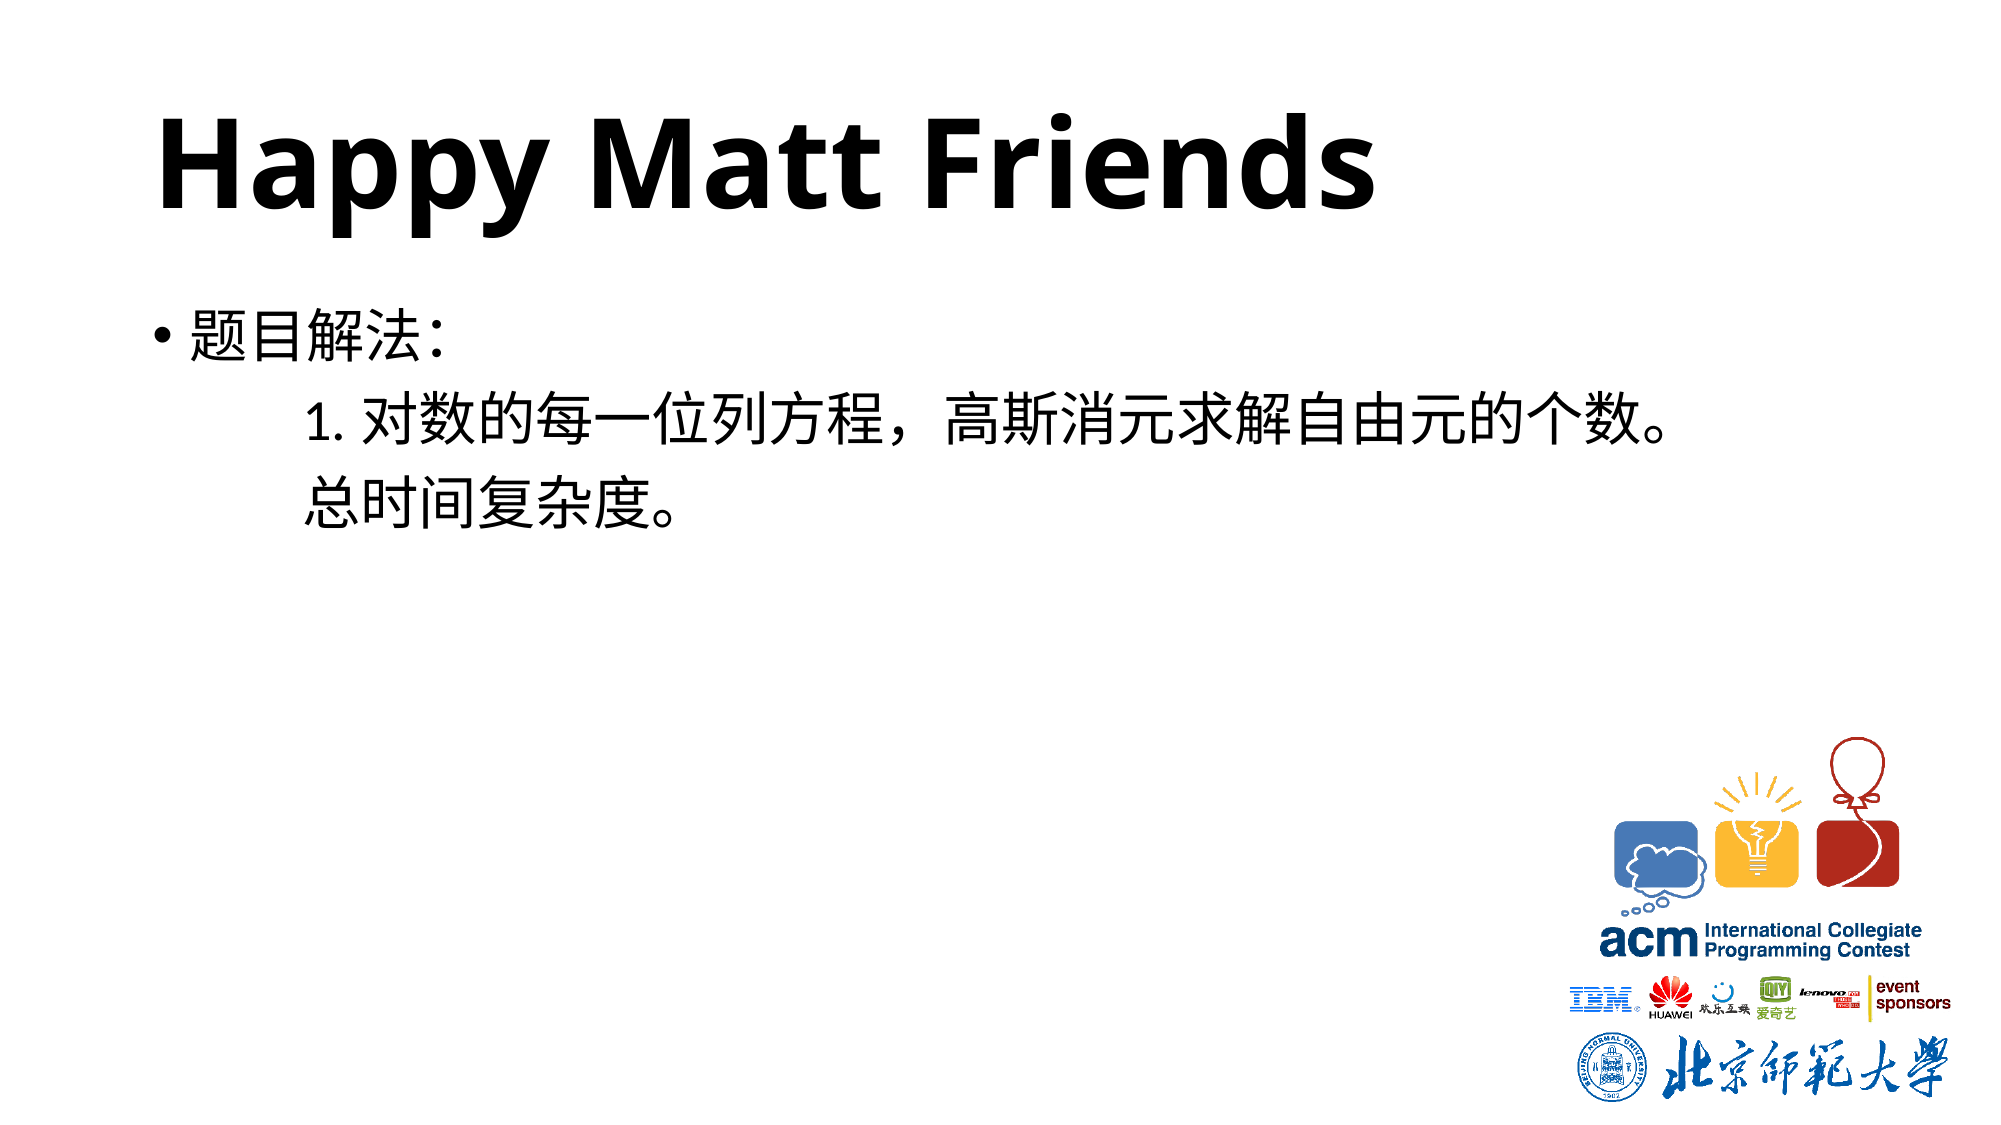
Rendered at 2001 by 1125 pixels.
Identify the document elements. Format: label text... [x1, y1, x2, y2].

title Happy Matt Friends [137, 59, 1863, 278]
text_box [1569, 737, 1951, 1102]
